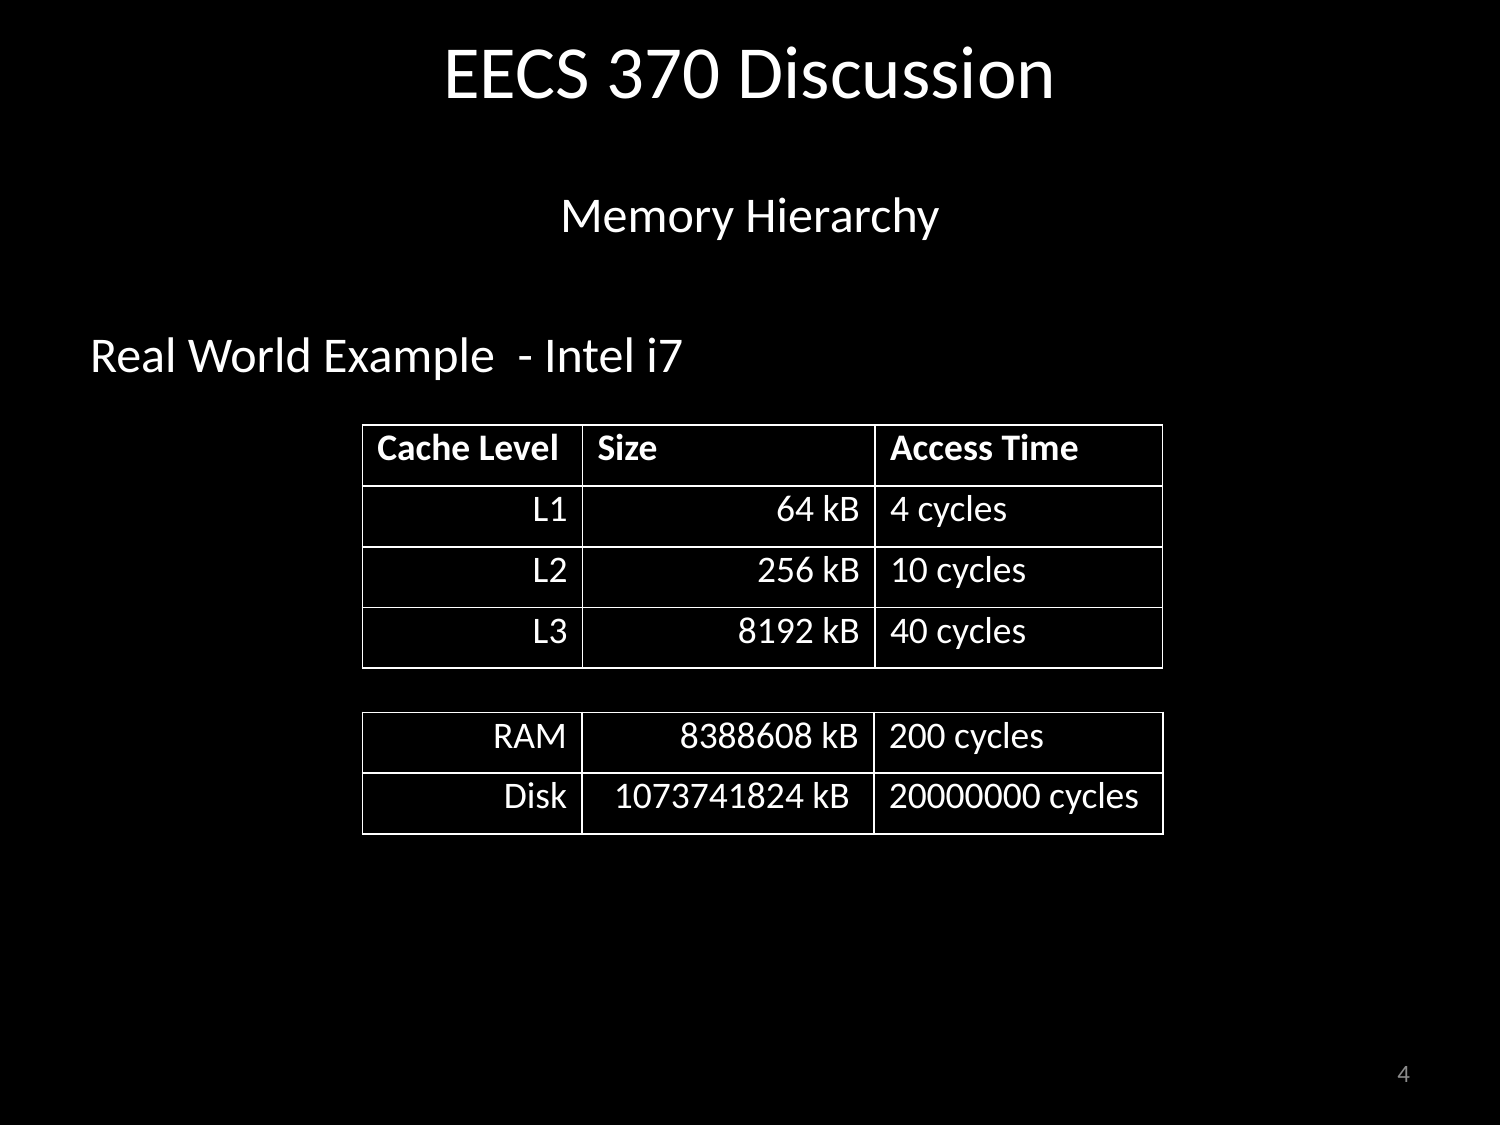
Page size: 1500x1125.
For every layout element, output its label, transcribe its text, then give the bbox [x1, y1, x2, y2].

table_header RAM [363, 713, 581, 772]
table_cell L2 [363, 548, 582, 607]
table_cell 4 cycles [876, 487, 1162, 546]
table_header Cache Level [363, 426, 582, 485]
table_header 8388608 kB [583, 713, 873, 772]
table_header Size [583, 426, 874, 485]
table_cell L1 [363, 487, 582, 546]
slide_number 4 [1074, 1042, 1425, 1103]
table_cell 8192 kB [583, 608, 874, 667]
table_cell 20000000 cycles [875, 774, 1162, 833]
table_cell 256 kB [583, 548, 874, 607]
table_cell 64 kB [583, 487, 874, 546]
table_cell 1073741824 kB [583, 774, 873, 833]
table_cell Disk [363, 774, 581, 833]
list Memory Hierarchy Real World Example - Intel i7 [75, 174, 1425, 1063]
table_cell 10 cycles [876, 548, 1162, 607]
table_header Access Time [876, 426, 1162, 485]
table_cell 40 cycles [876, 608, 1162, 667]
title EECS 370 Discussion [75, 0, 1425, 163]
table_cell L3 [363, 608, 582, 667]
table_header 200 cycles [875, 713, 1162, 772]
